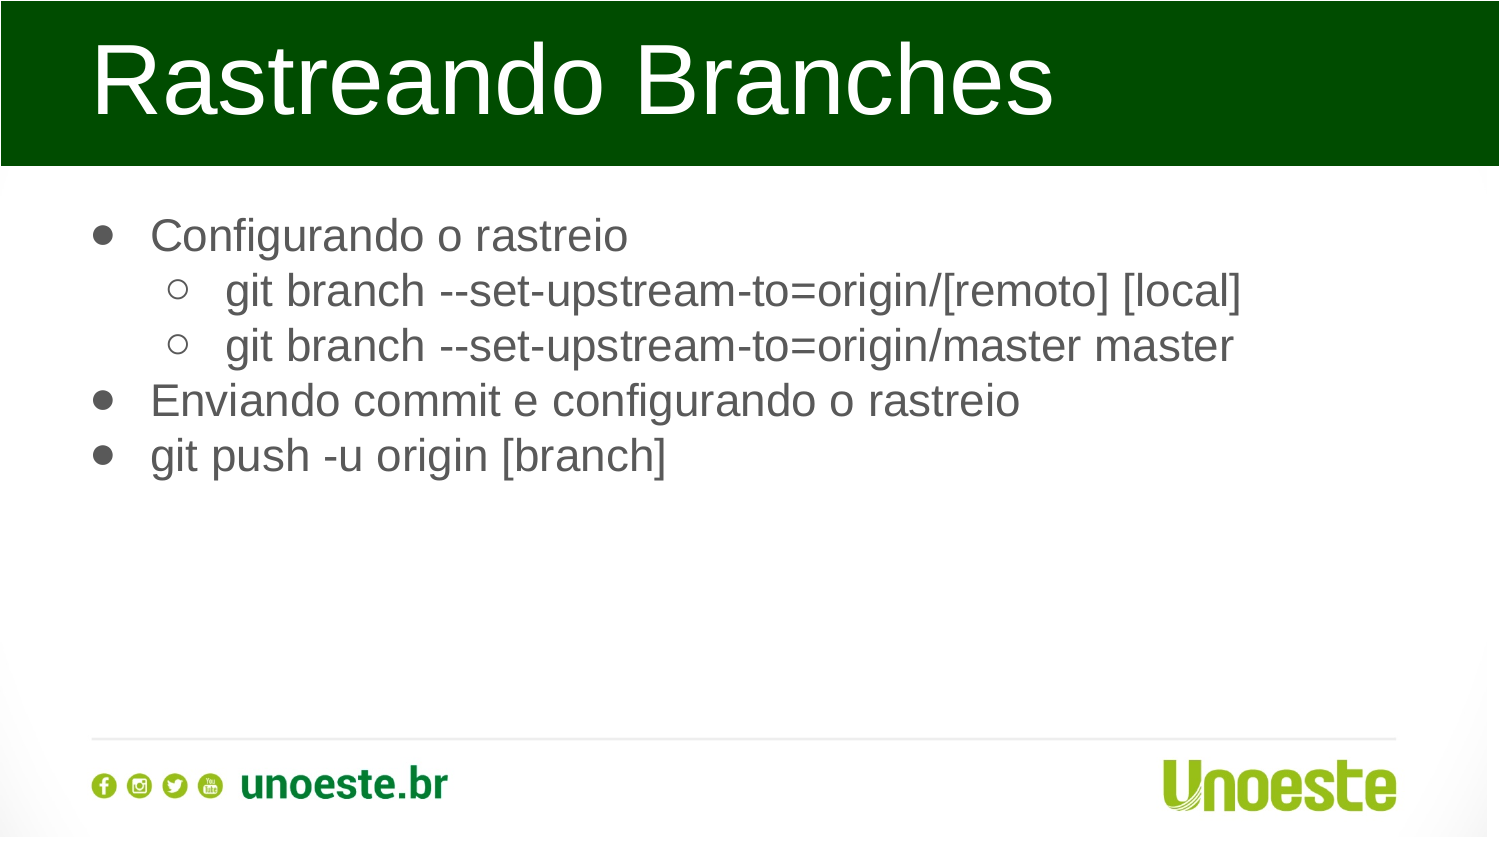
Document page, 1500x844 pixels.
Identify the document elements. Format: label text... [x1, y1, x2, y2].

text_box Configurando o rastreio git branch --set-upstream-to=origin/[remoto] [local] git branch --set-upstream-to=origin/master master Enviando commit e configurando o rastreio git push -u origin [branch] [60, 190, 1458, 751]
text_box Rastreando Branches [0, 0, 1500, 167]
picture [0, 167, 1487, 837]
